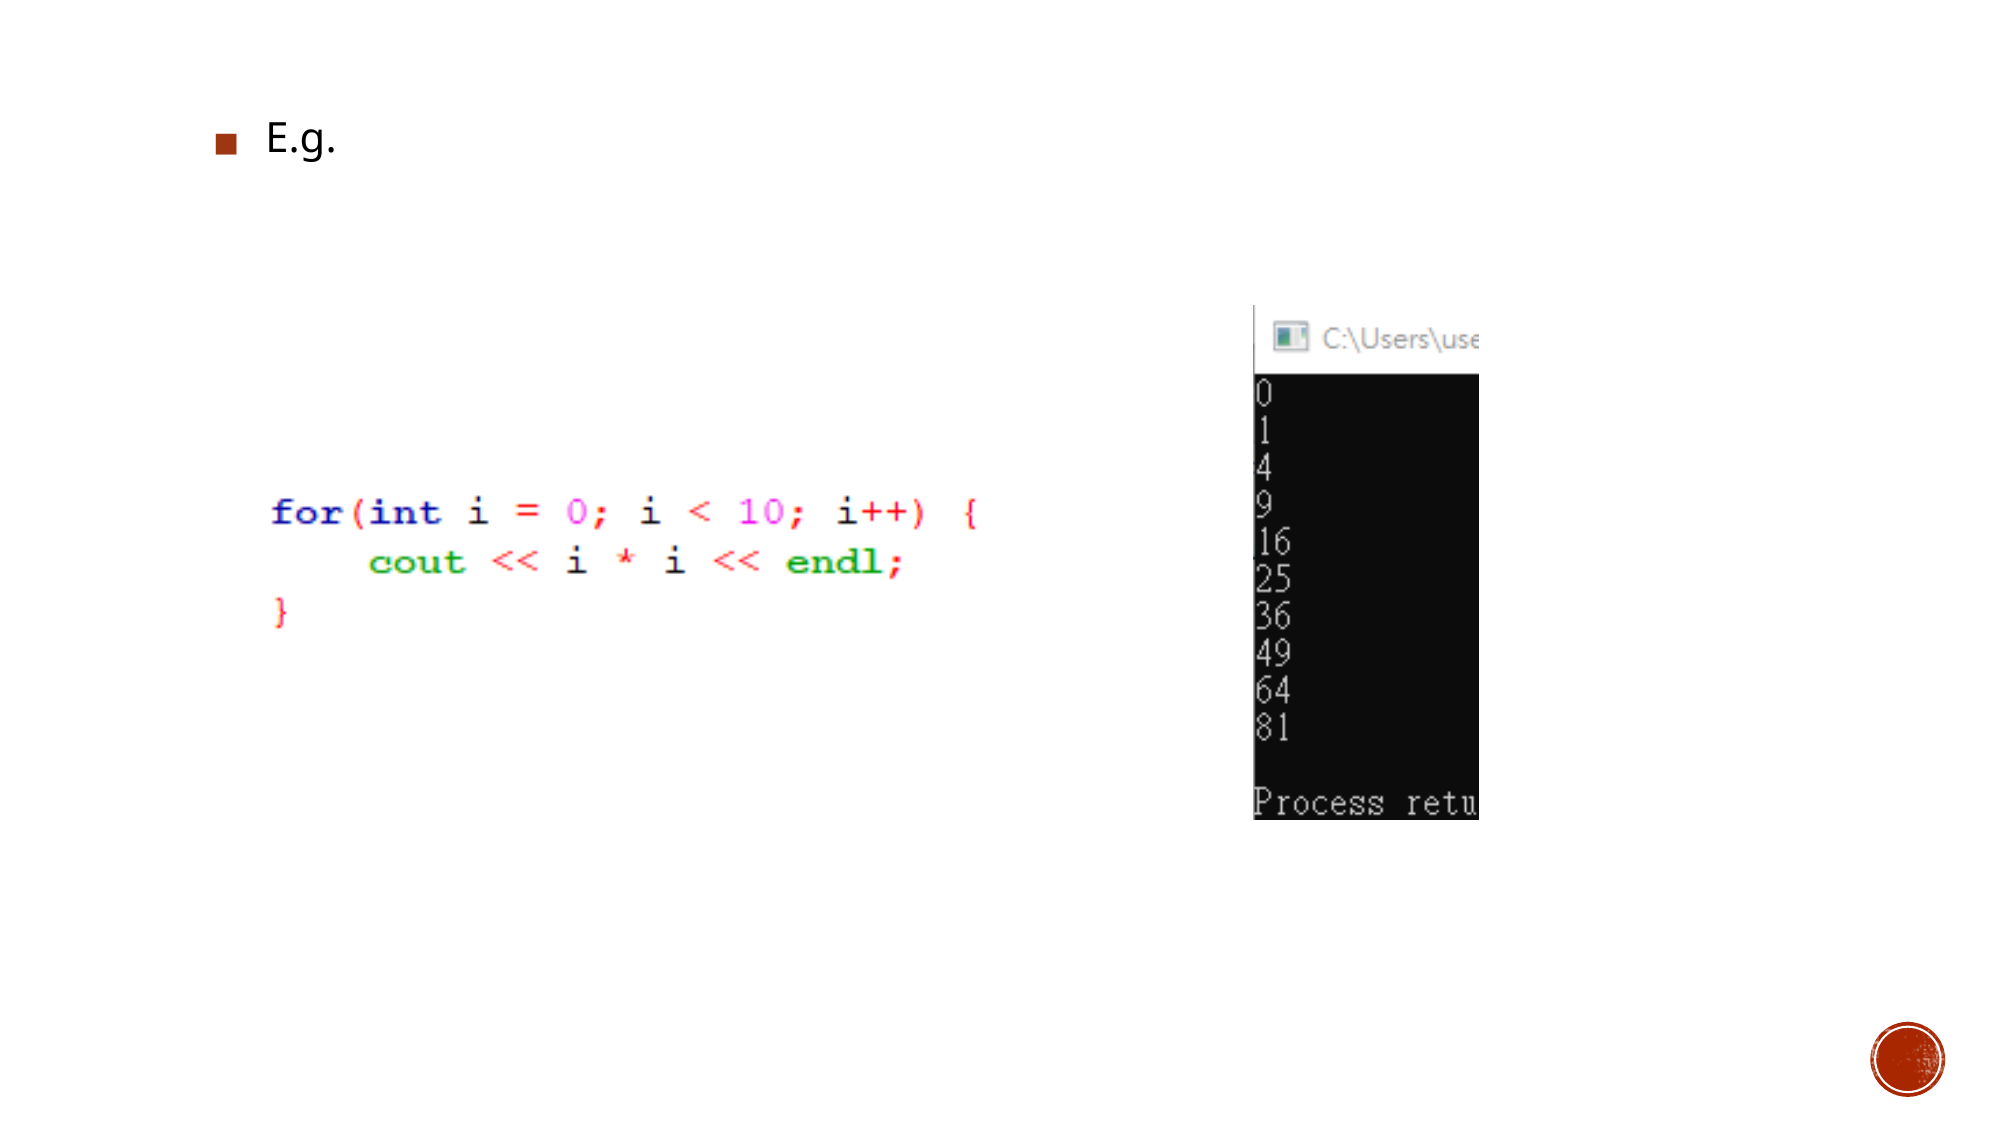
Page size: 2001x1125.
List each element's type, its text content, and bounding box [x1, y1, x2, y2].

list E.g. [175, 109, 1826, 219]
picture [1870, 1021, 1946, 1097]
picture [264, 482, 1001, 643]
picture [1253, 304, 1479, 821]
